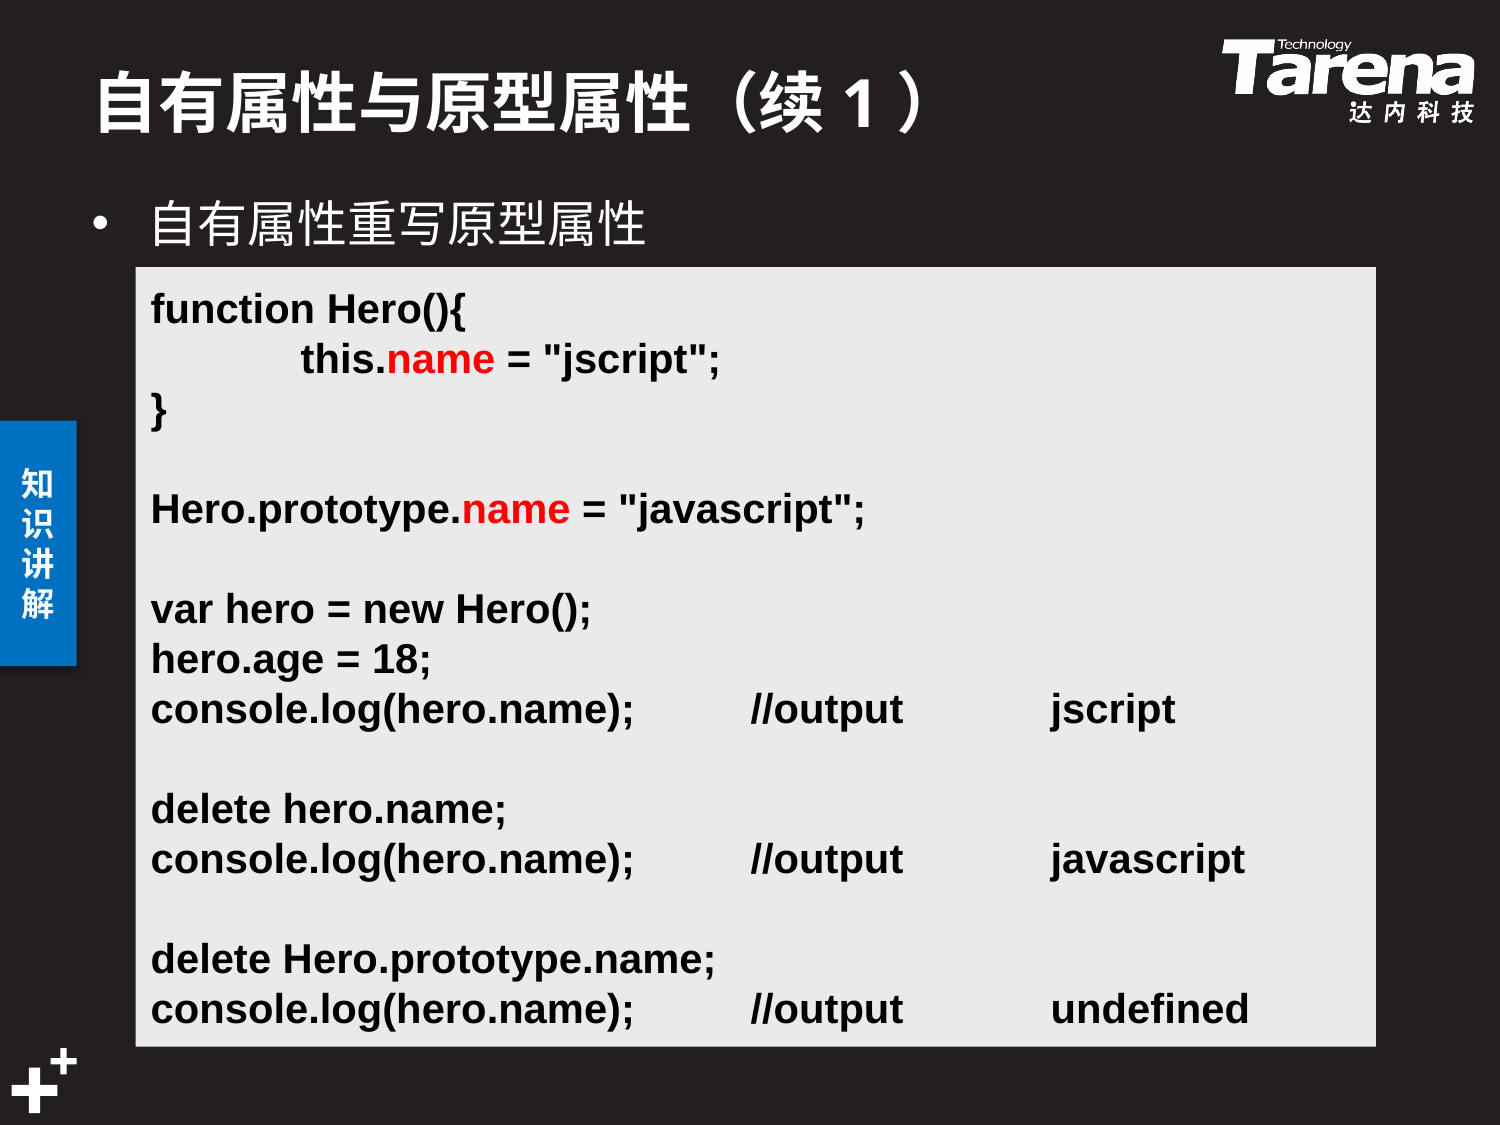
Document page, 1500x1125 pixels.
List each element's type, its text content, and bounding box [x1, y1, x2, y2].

picture [1222, 39, 1475, 123]
list 自有属性重写原型属性 [76, 172, 1400, 255]
text_box function Hero(){ this.name = "jscript"; } Hero.prototype.name = "javascript"; var hero = new Hero(); hero.age = 18; console.log(hero.name); //output jscript delete hero.name; console.log(hero.name); //output javascript delete Hero.prototype.name; console.log(hero.name); //output undefined [135, 267, 1376, 1047]
title 自有属性与原型属性（续1） [76, 42, 1188, 160]
